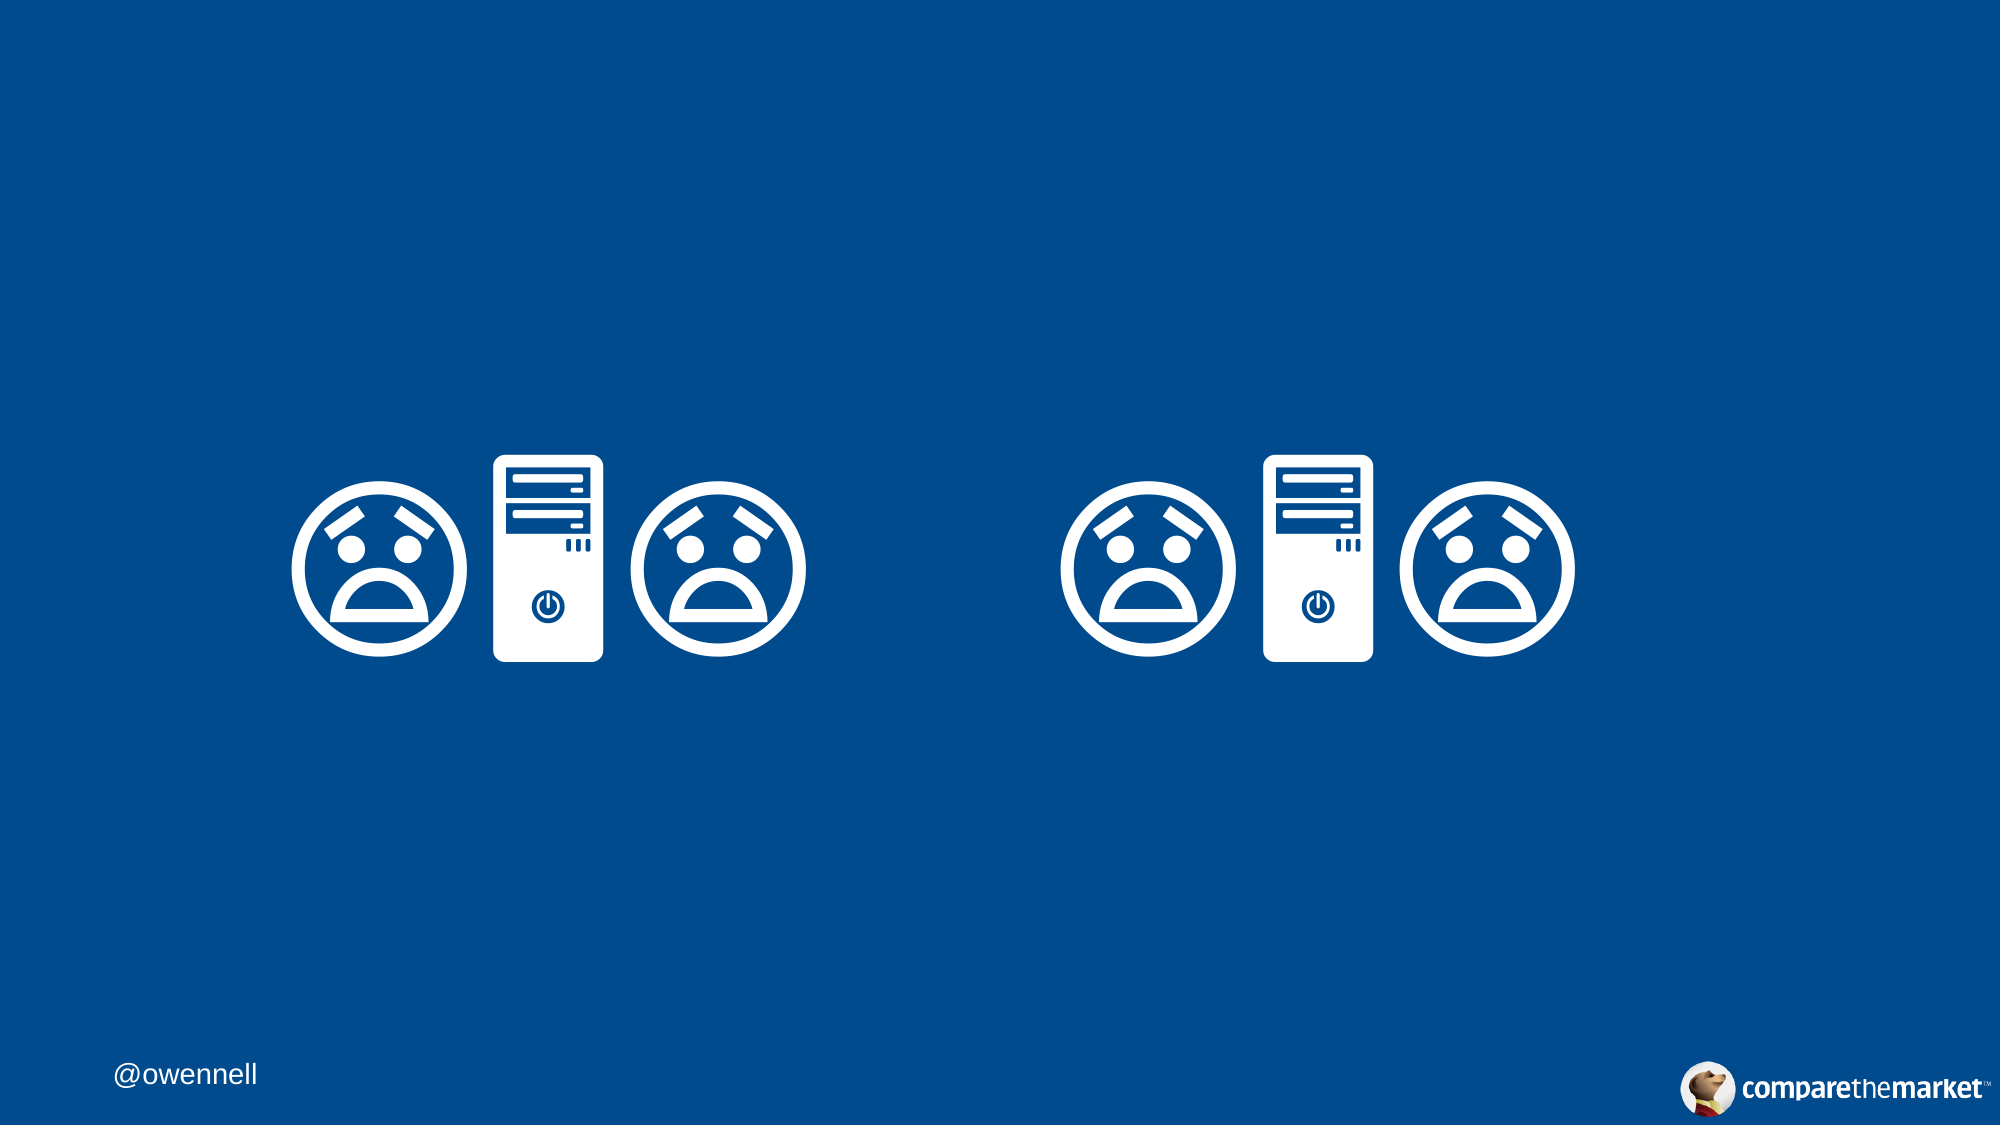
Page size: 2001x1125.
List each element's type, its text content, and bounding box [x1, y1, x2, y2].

slide_number @owennell [99, 1042, 567, 1103]
picture [1680, 1061, 1991, 1117]
title 😧🖥😧 😧🖥😧 [275, 521, 1725, 604]
